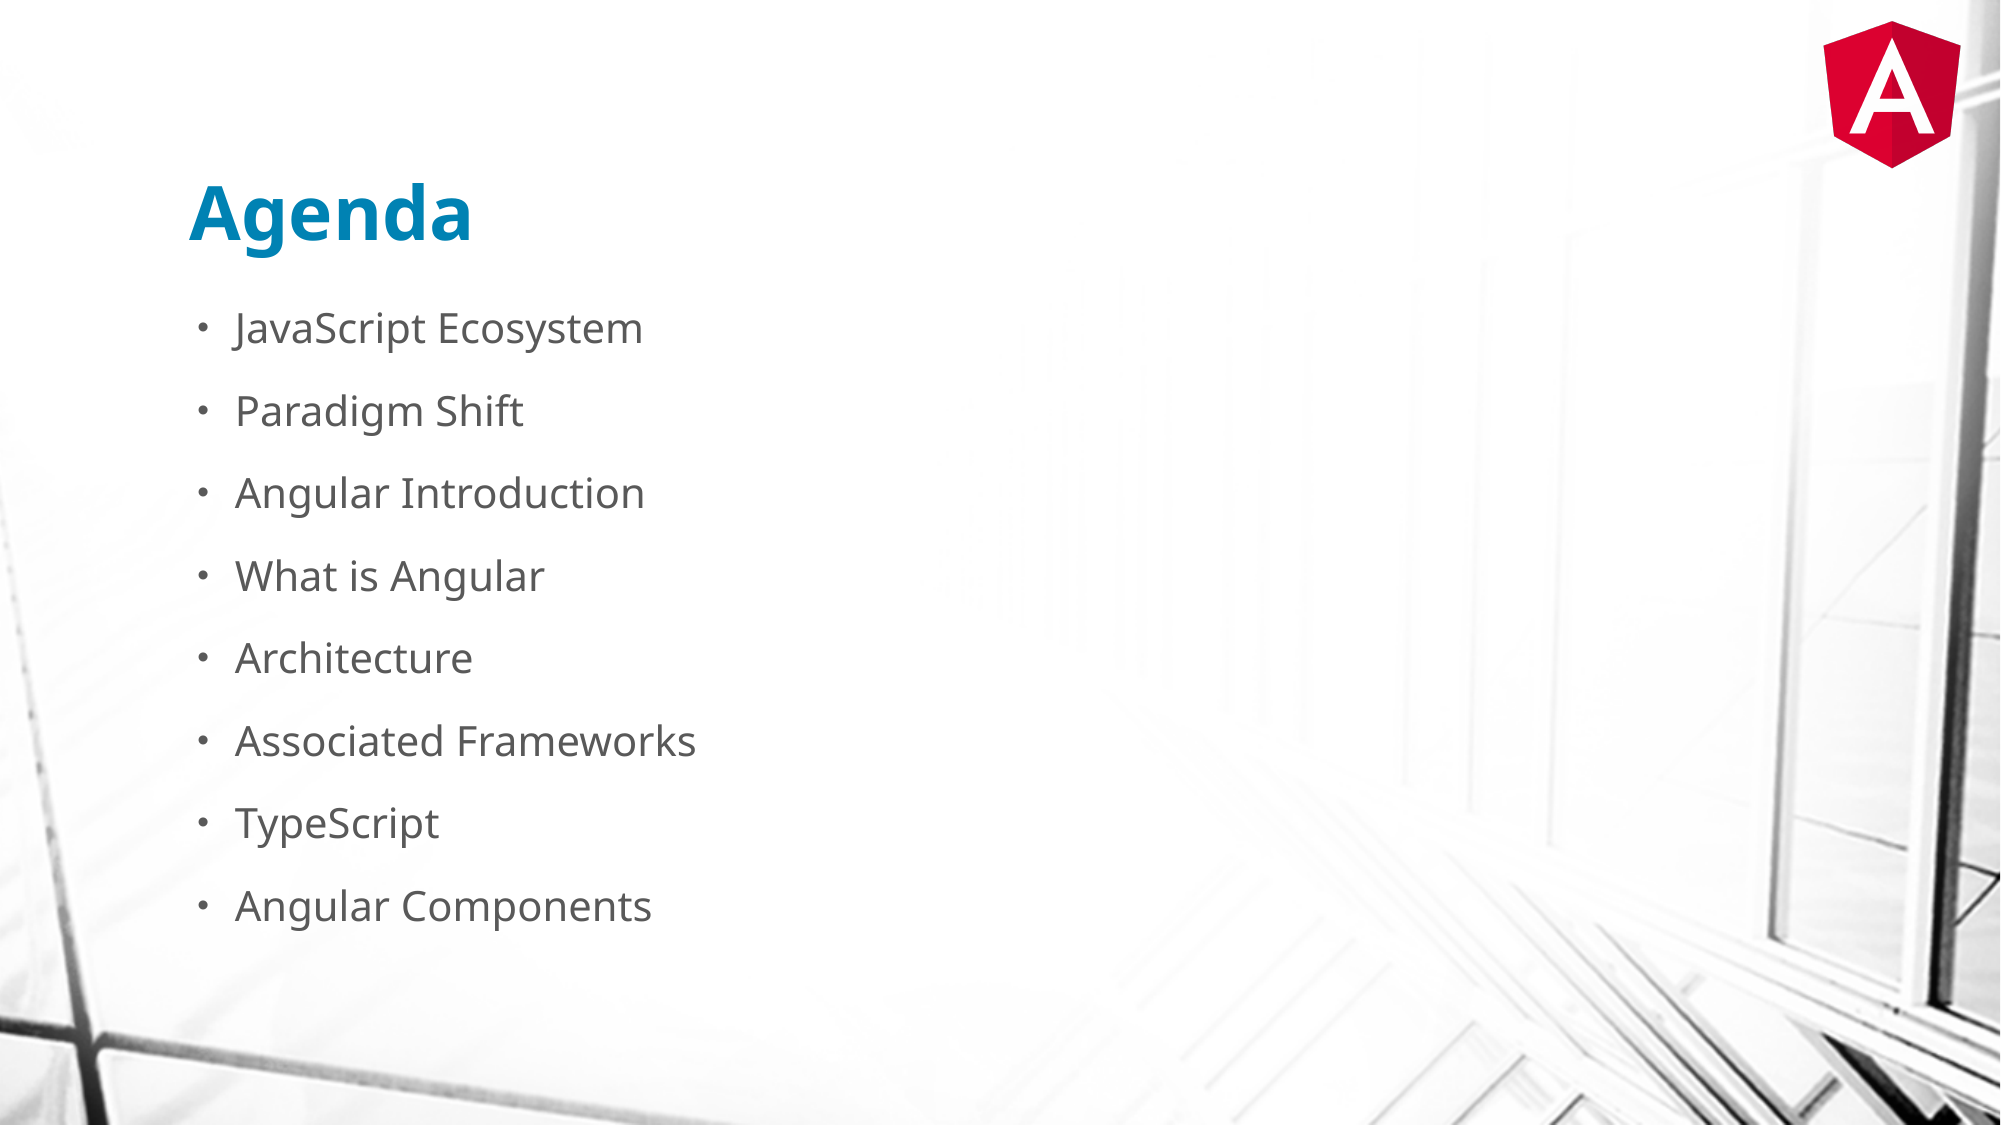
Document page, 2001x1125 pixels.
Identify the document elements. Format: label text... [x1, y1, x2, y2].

list JavaScript Ecosystem Paradigm Shift Angular Introduction What is Angular Architecture Associated Frameworks TypeScript Angular Components [174, 299, 1601, 988]
picture [0, 0, 2001, 1125]
title Agenda [174, 87, 1601, 263]
